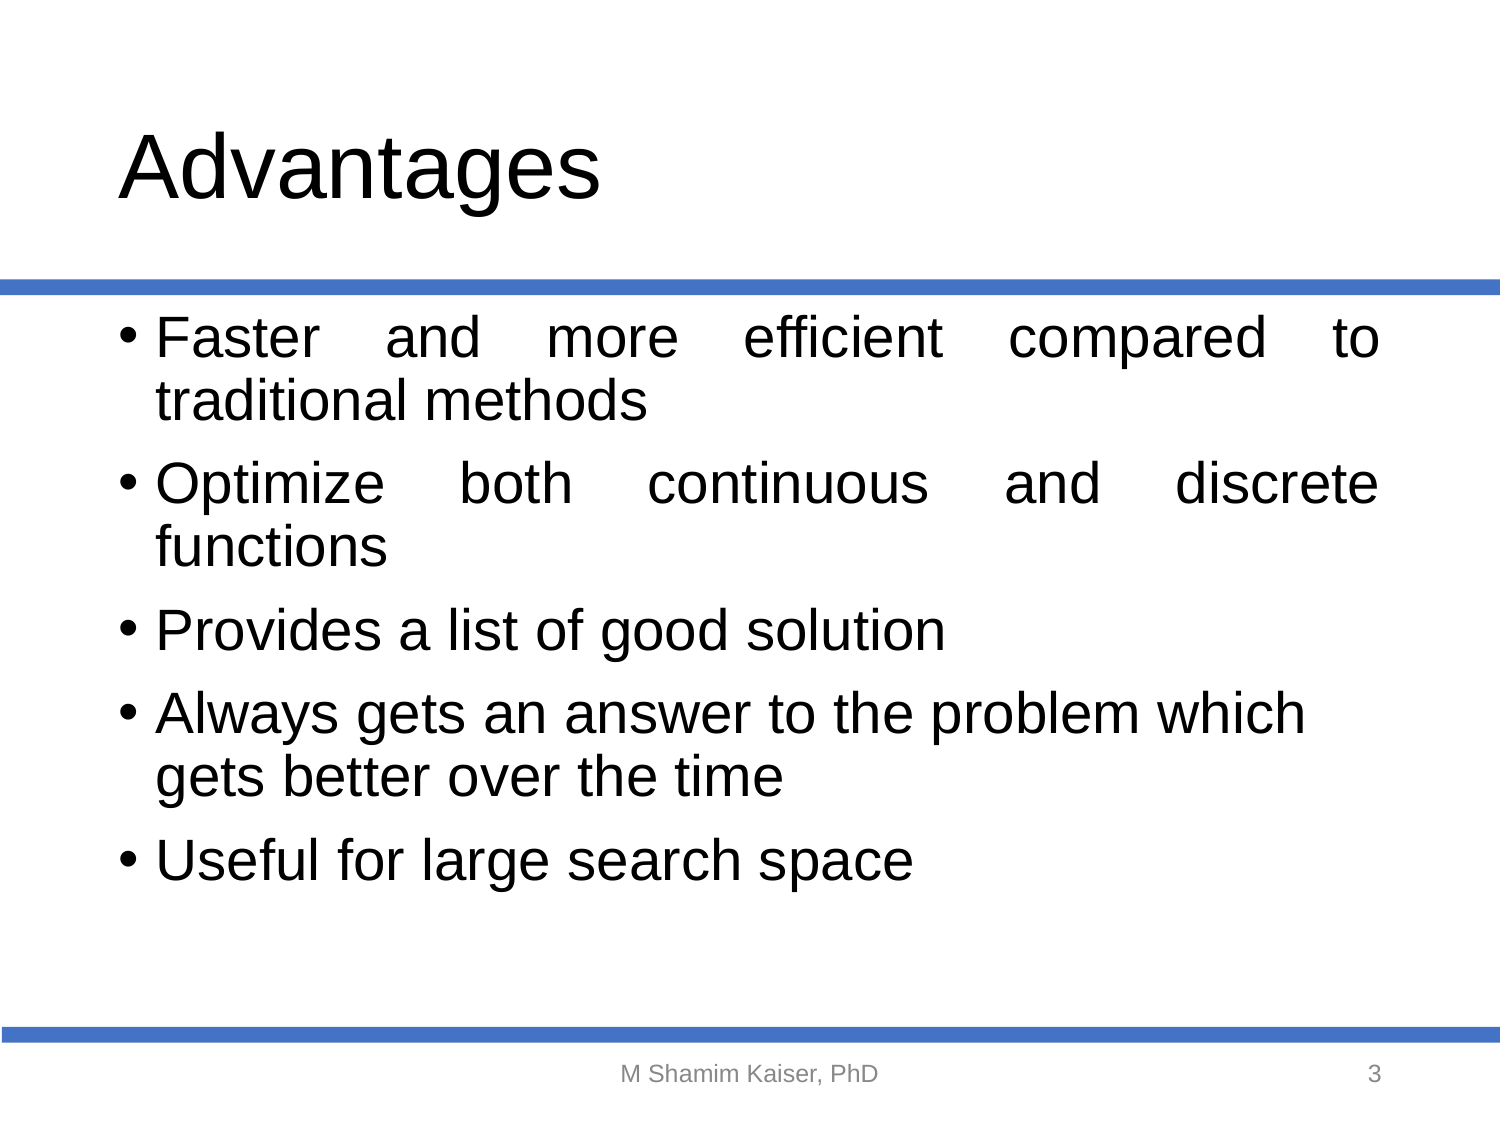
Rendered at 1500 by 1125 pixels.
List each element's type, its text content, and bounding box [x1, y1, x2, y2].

footer M Shamim Kaiser, PhD [496, 1042, 1004, 1103]
list Faster and more efficient compared to traditional methods Optimize both continuous and discrete functions Provides a list of good solution Always gets an answer to the problem which gets better over the time Useful for large search space [103, 299, 1397, 1014]
slide_number ‹#› [1059, 1042, 1397, 1103]
title Advantages [103, 59, 1397, 278]
